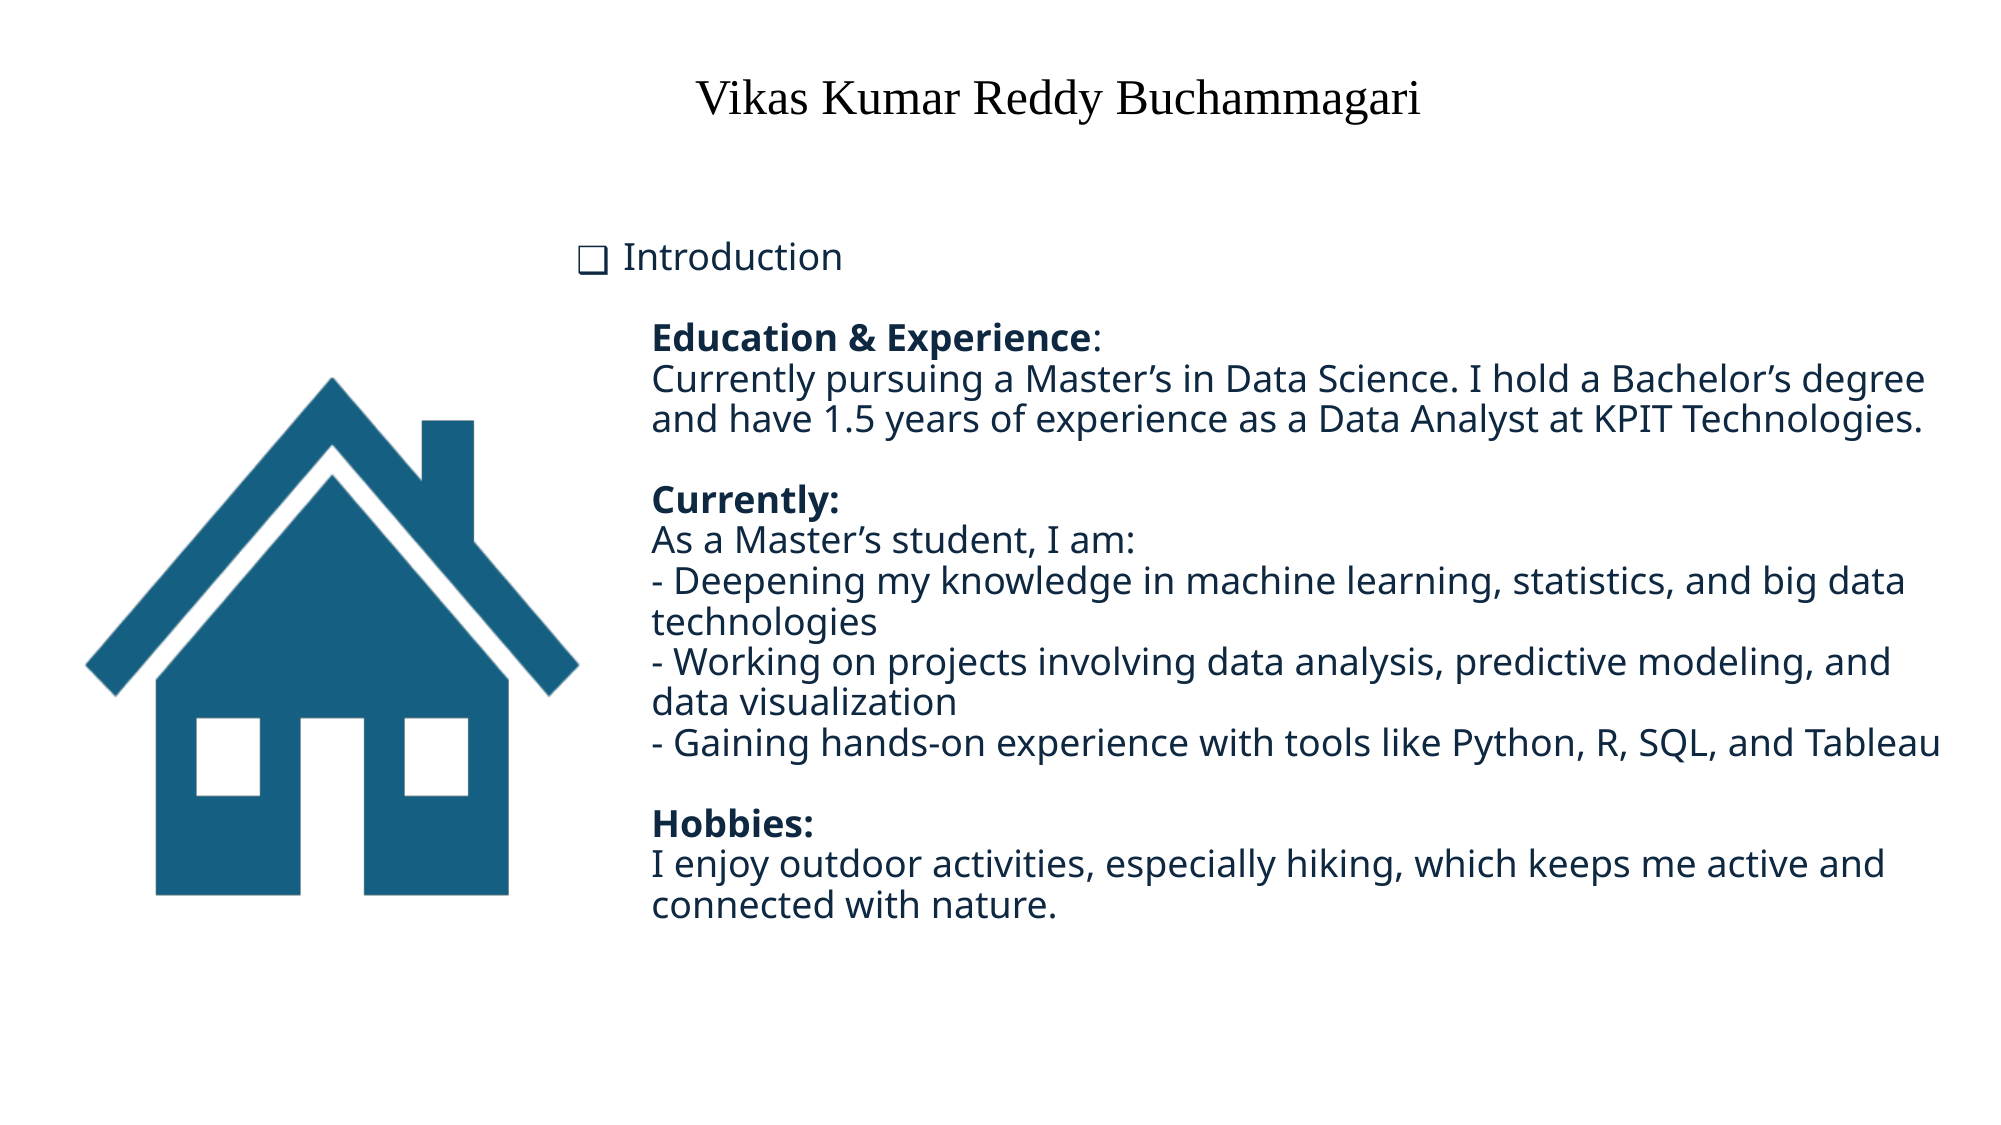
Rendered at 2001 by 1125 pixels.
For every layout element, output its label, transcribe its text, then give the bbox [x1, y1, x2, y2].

subtitle Vikas Kumar Reddy Buchammagari [234, 35, 1883, 133]
picture [55, 297, 610, 977]
text_box Introduction Education & Experience: Currently pursuing a Master’s in Data Science. I hold a Bachelor’s degree and have 1.5 years of experience as a Data Analyst at KPIT Technologies. Currently: As a Master’s student, I am: - Deepening my knowledge in machine learning, statistics, and big data technologies - Working on projects involving data analysis, predictive modeling, and data visualization - Gaining hands-on experience with tools like Python, R, SQL, and Tableau Hobbies: I enjoy outdoor activities, especially hiking, which keeps me active and connected with nature. [561, 230, 1969, 1055]
